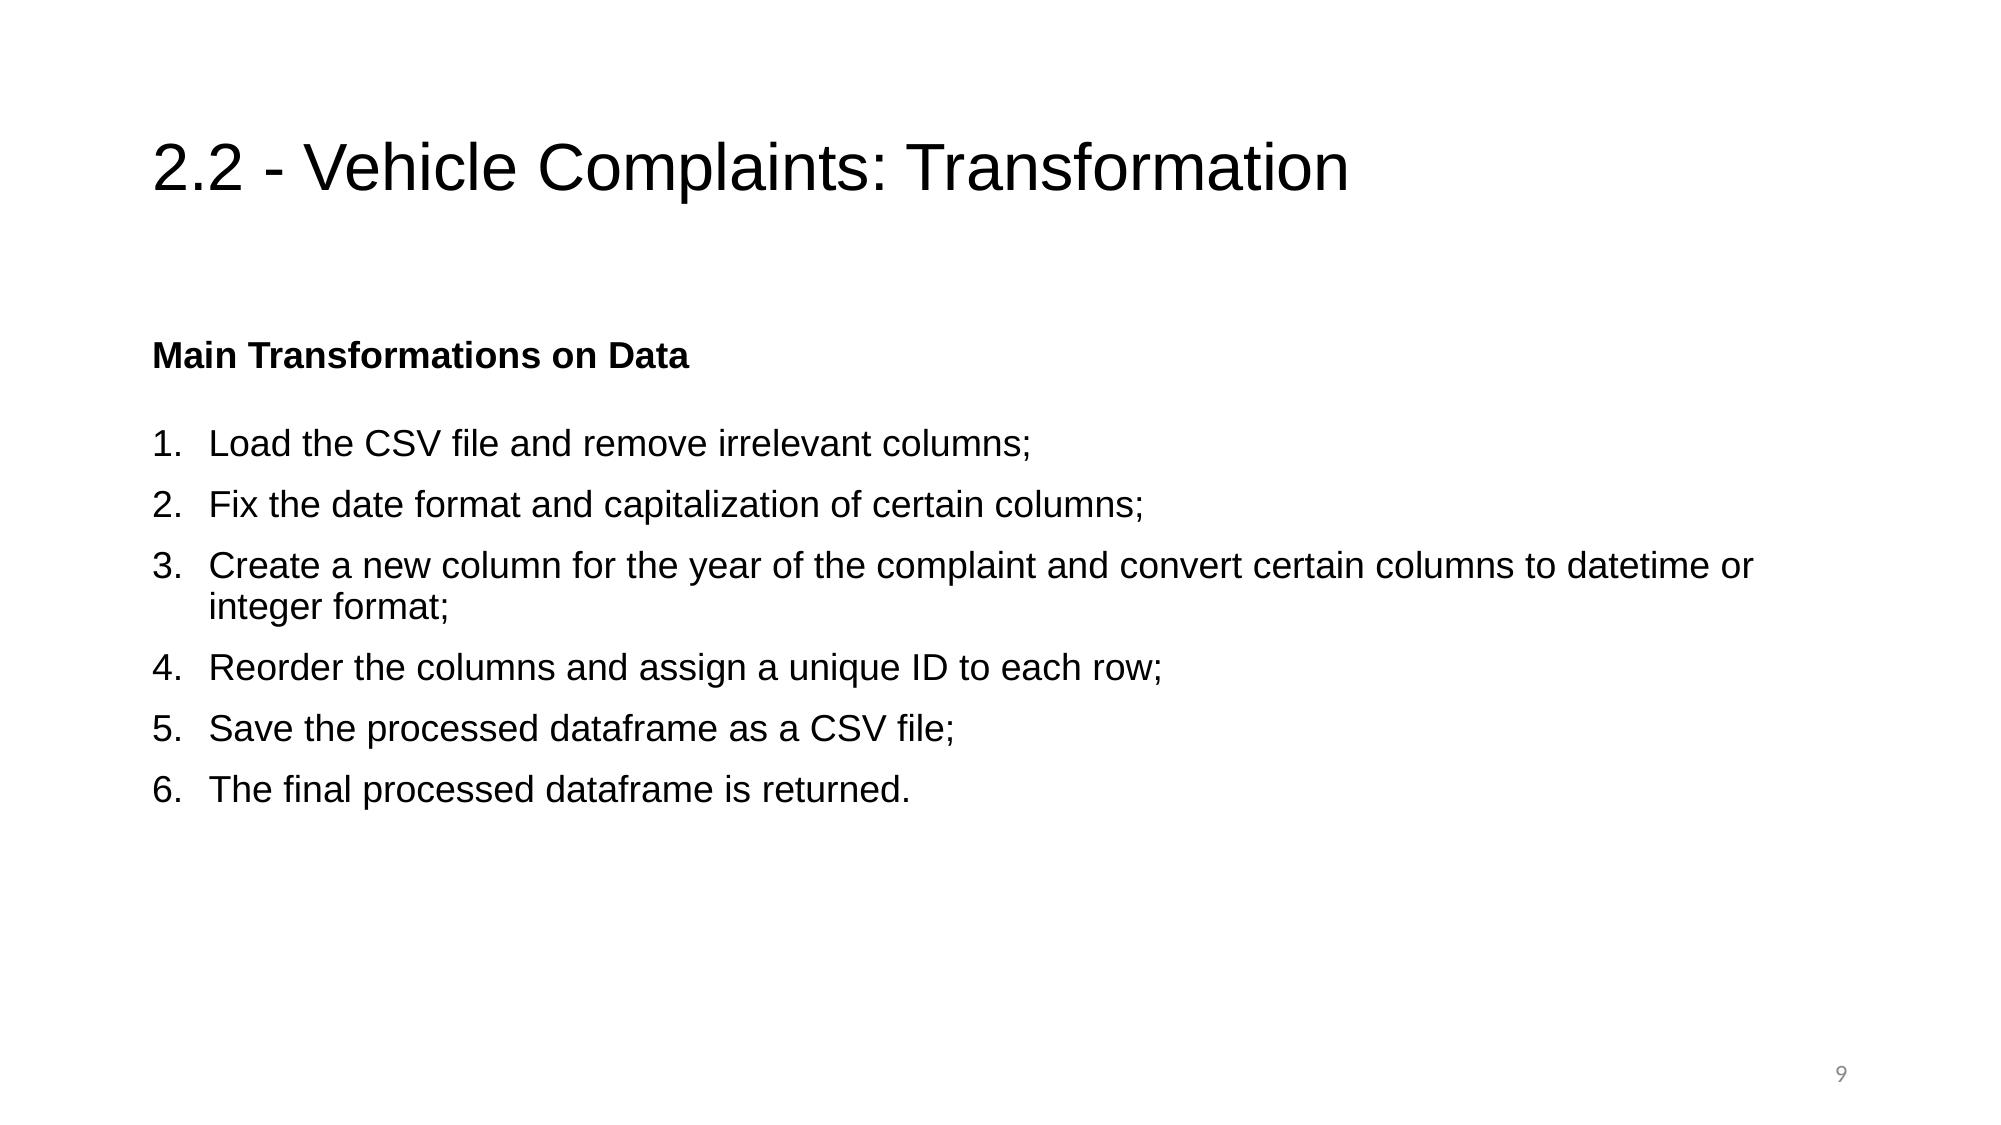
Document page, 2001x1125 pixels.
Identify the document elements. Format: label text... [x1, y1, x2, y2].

text_box Main Transformations on Data Load the CSV file and remove irrelevant columns; Fix the date format and capitalization of certain columns; Create a new column for the year of the complaint and convert certain columns to datetime or integer format; Reorder the columns and assign a unique ID to each row; Save the processed dataframe as a CSV file; The final processed dataframe is returned. [137, 300, 1863, 819]
title 2.2 - Vehicle Complaints: Transformation [137, 59, 1863, 278]
slide_number 9 [1412, 1042, 1863, 1103]
